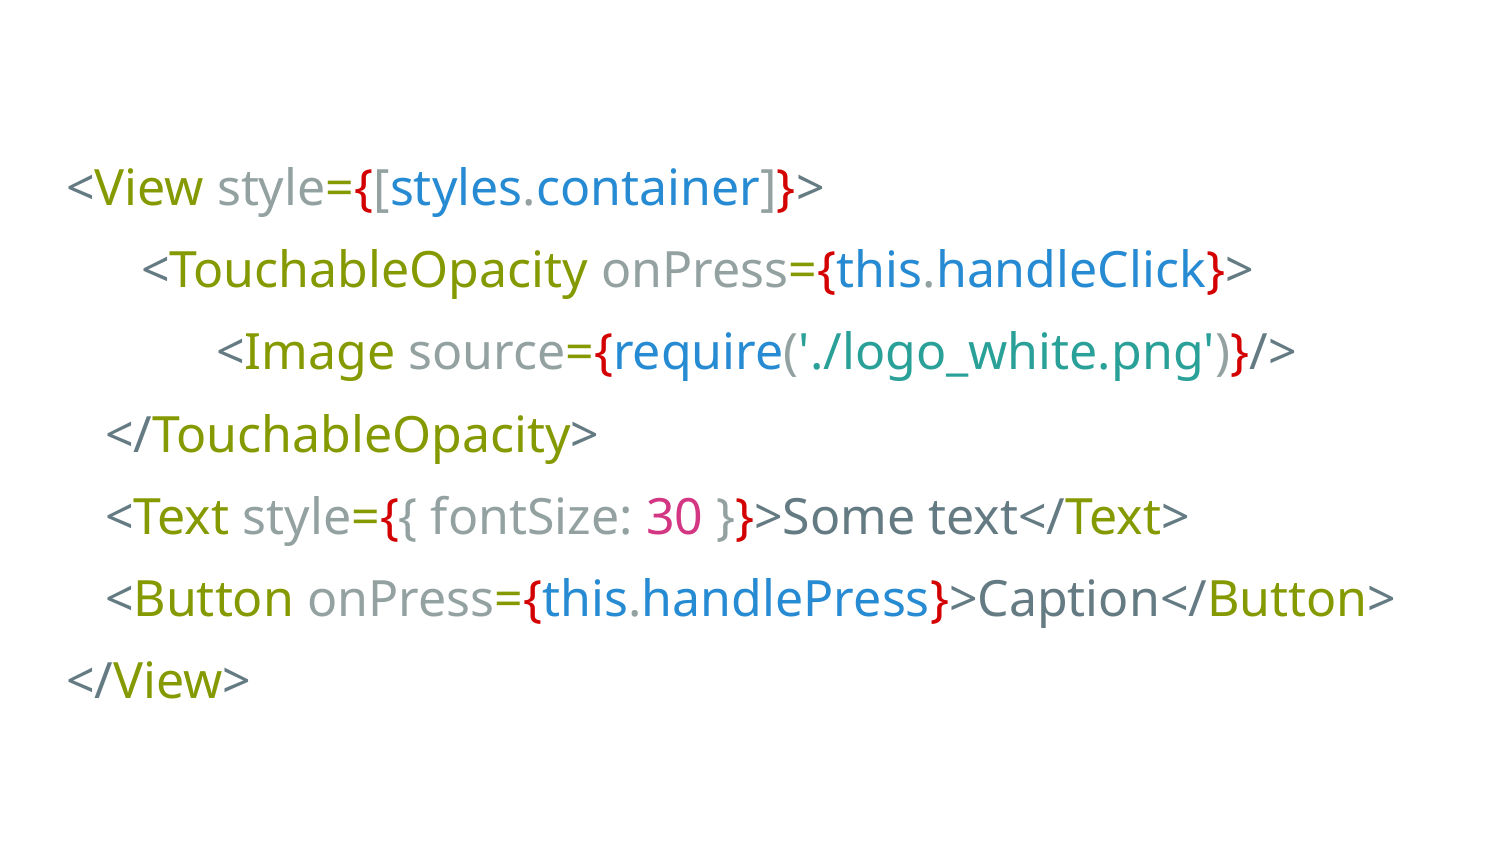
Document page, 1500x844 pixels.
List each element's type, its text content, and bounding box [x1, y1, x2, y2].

list <View style={[styles.container]}> <TouchableOpacity onPress={this.handleClick}> <Image source={require('./logo_white.png')}/> </TouchableOpacity> <Text style={{ fontSize: 30 }}>Some text</Text> <Button onPress={this.handlePress}>Caption</Button> </View> [51, 92, 1449, 750]
